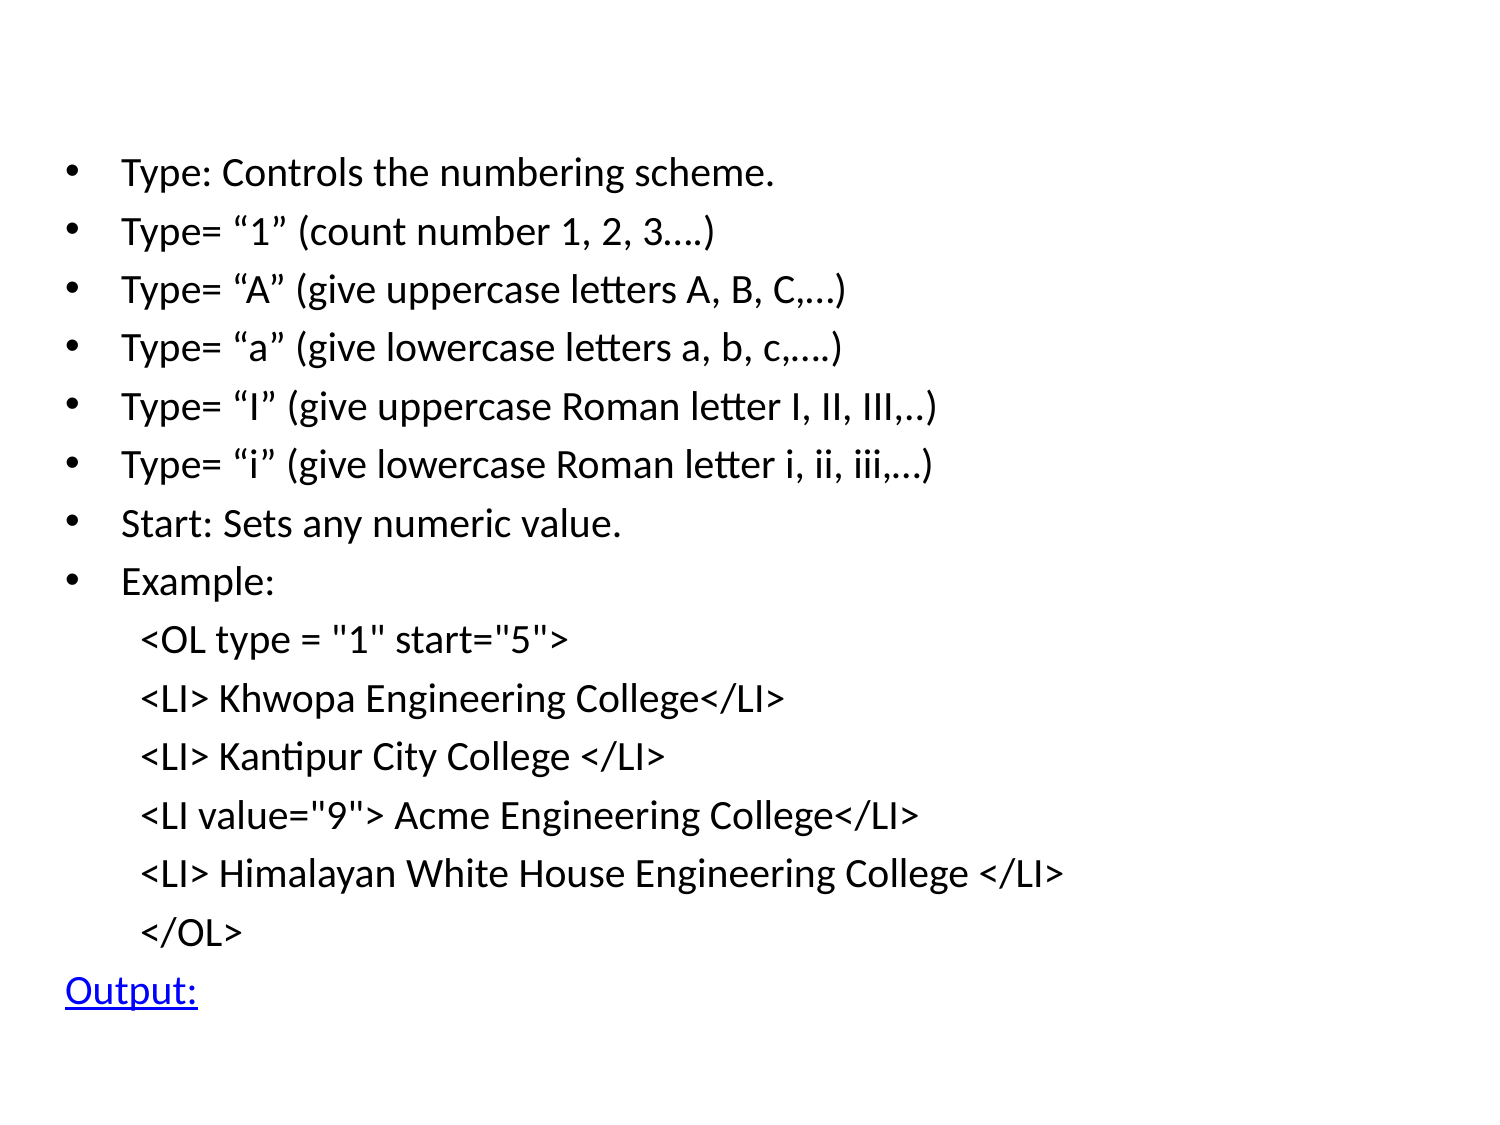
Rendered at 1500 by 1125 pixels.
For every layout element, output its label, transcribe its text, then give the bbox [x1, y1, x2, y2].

text_box Type: Controls the numbering scheme. Type= “1” (count number 1, 2, 3….) Type= “A” (give uppercase letters A, B, C,…) Type= “a” (give lowercase letters a, b, c,….) Type= “I” (give uppercase Roman letter I, II, III,..) Type= “i” (give lowercase Roman letter i, ii, iii,…) Start: Sets any numeric value. Example: <OL type = "1" start="5"> <LI> Khwopa Engineering College</LI> <LI> Kantipur City College </LI> <LI value="9"> Acme Engineering College</LI> <LI> Himalayan White House Engineering College </LI> </OL> Output: [50, 137, 1425, 1063]
